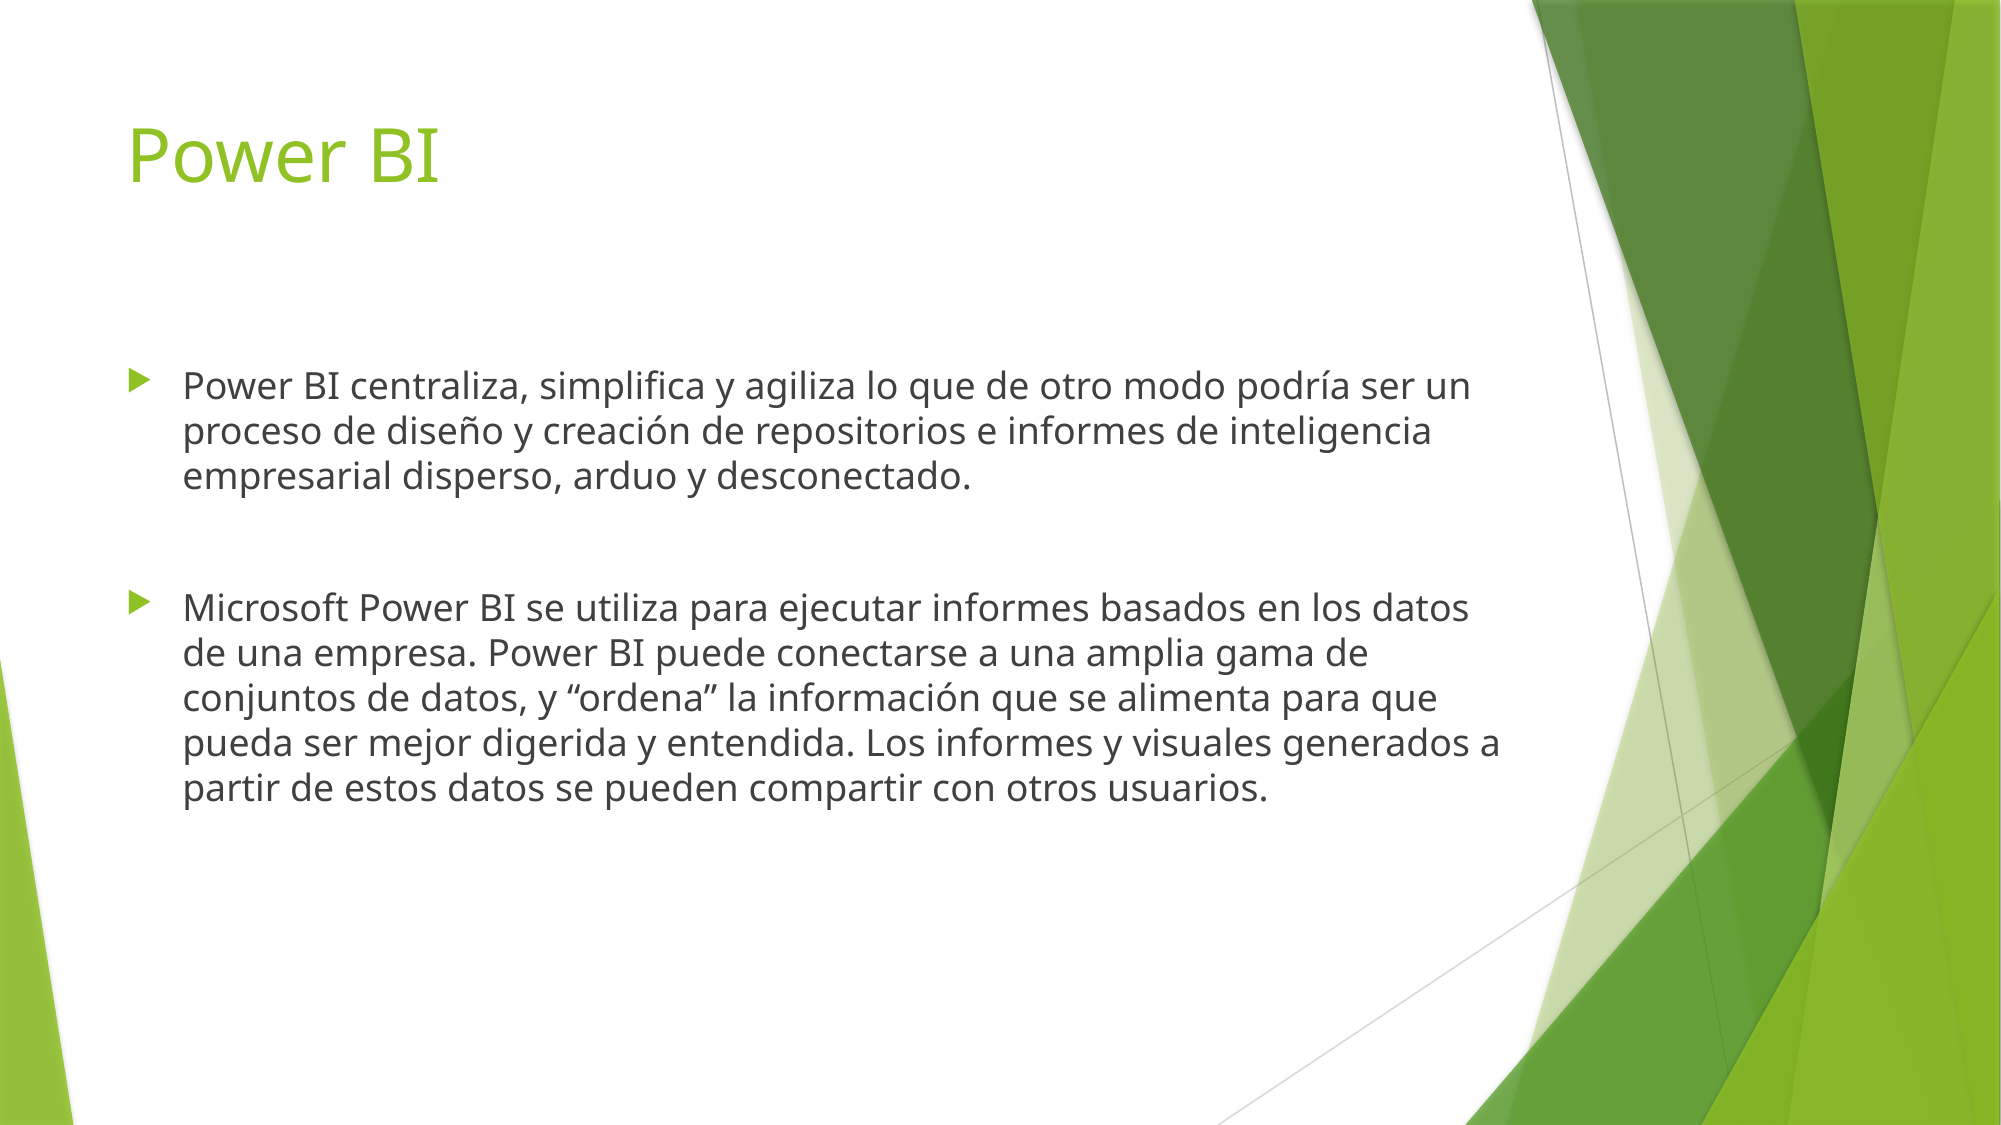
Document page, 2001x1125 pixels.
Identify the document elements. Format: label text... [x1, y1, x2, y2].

list Power BI centraliza, simplifica y agiliza lo que de otro modo podría ser un proceso de diseño y creación de repositorios e informes de inteligencia empresarial disperso, arduo y desconectado. Microsoft Power BI se utiliza para ejecutar informes basados ​​en los datos de una empresa. Power BI puede conectarse a una amplia gama de conjuntos de datos, y “ordena” la información que se alimenta para que pueda ser mejor digerida y entendida. Los informes y visuales generados a partir de estos datos se pueden compartir con otros usuarios. [111, 354, 1522, 992]
title Power BI [111, 99, 1522, 317]
